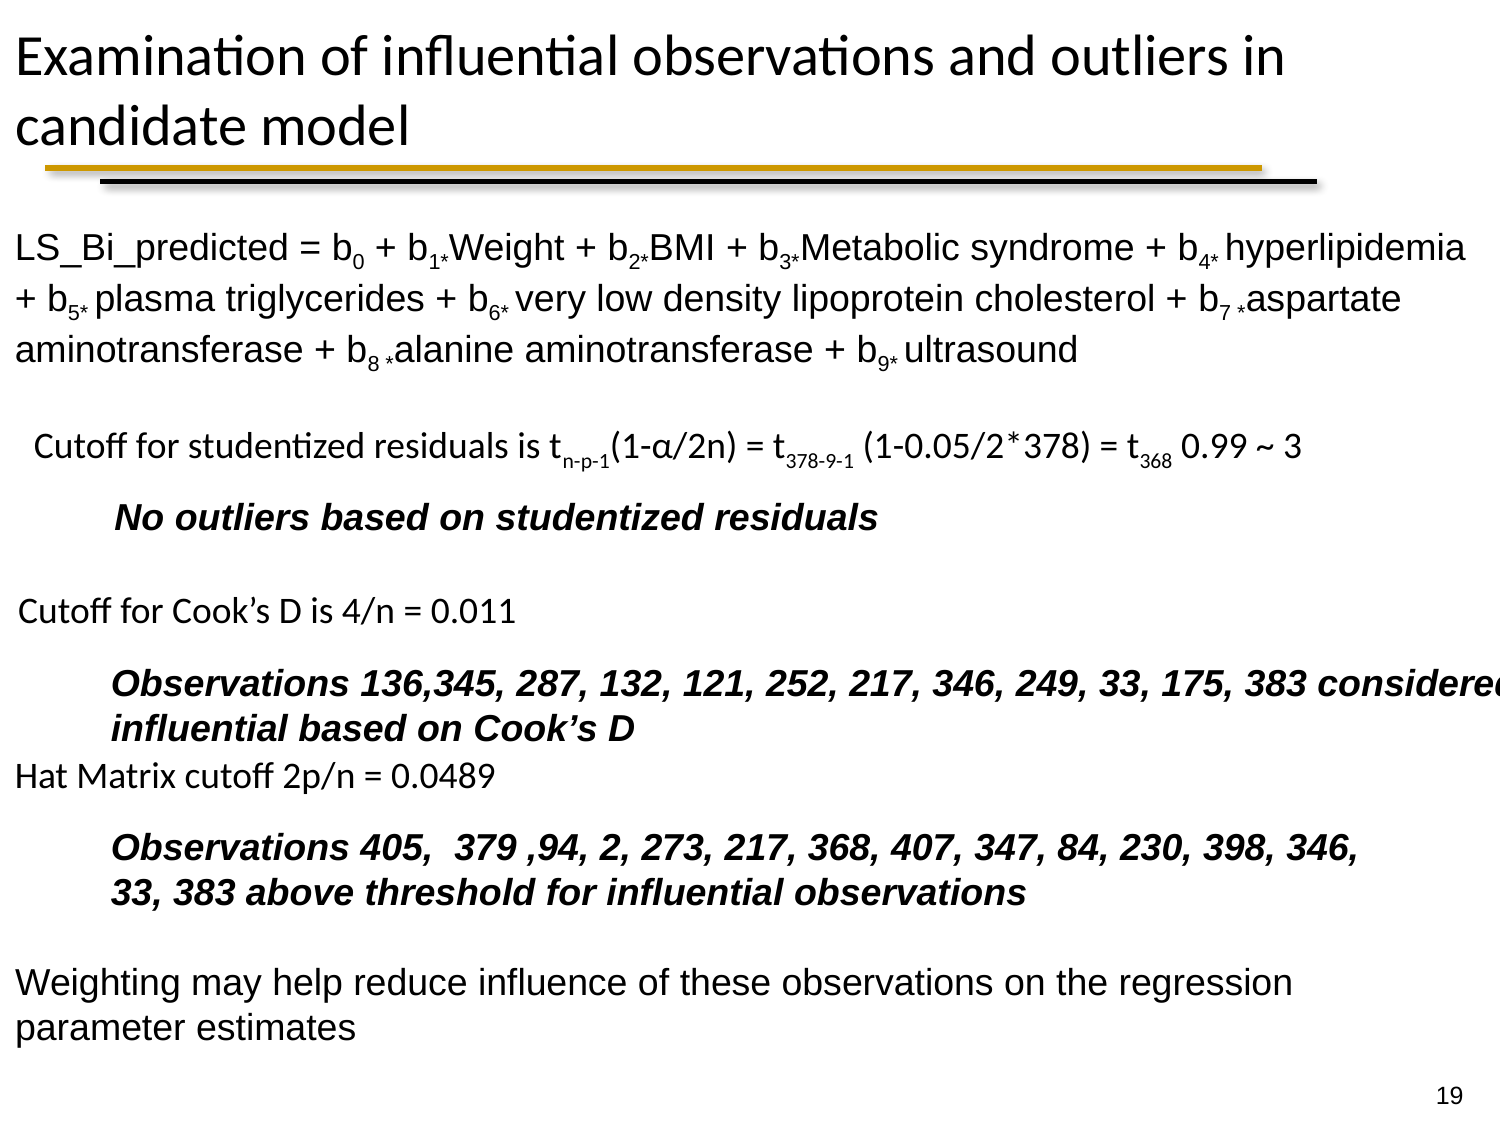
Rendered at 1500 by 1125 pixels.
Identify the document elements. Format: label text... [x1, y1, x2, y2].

text_box No outliers based on studentized residuals [99, 485, 895, 545]
text_box Observations 405, 379 ,94, 2, 273, 217, 368, 407, 347, 84, 230, 398, 346, 33, 383 above threshold for influential observations [96, 815, 1437, 965]
text_box Cutoff for Cook’s D is 4/n = 0.011 [3, 578, 532, 639]
text_box LS_Bi_predicted = b0 + b1*Weight + b2*BMI + b3*Metabolic syndrome + b4* hyperlipidemia + b5* plasma triglycerides + b6* very low density lipoprotein cholesterol + b7 *aspartate aminotransferase + b8 *alanine aminotransferase + b9* ultrasound [0, 215, 1500, 429]
text_box Weighting may help reduce influence of these observations on the regression parameter estimates [0, 950, 1359, 1055]
text_box Hat Matrix cutoff 2p/n = 0.0489 [0, 743, 900, 804]
text_box Cutoff for studentized residuals is tn-p-1(1-α/2n) = t378-9-1 (1-0.05/2*378) = t368 0.99 ~ 3 [19, 429, 1326, 480]
title Examination of influential observations and outliers in candidate model [0, 5, 1500, 169]
text_box Observations 136,345, 287, 132, 121, 252, 217, 346, 249, 33, 175, 383 considered influential based on Cook’s D [96, 651, 1500, 801]
